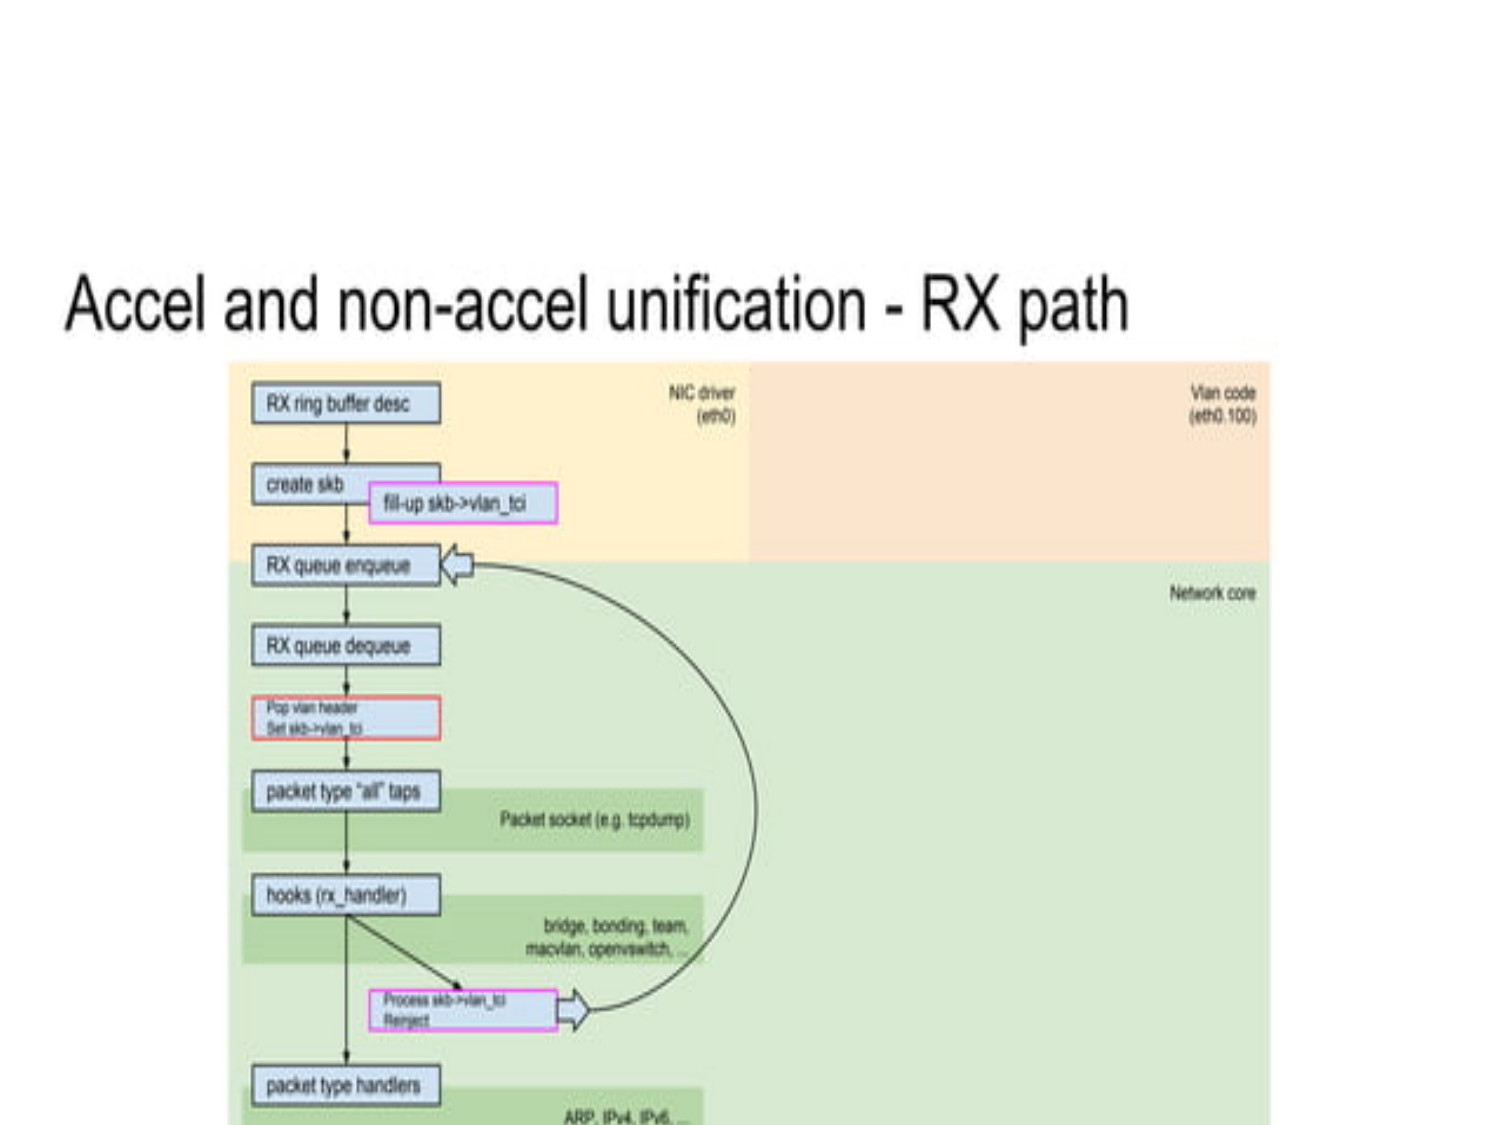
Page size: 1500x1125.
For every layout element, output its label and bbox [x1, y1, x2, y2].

picture [0, 139, 1500, 1125]
